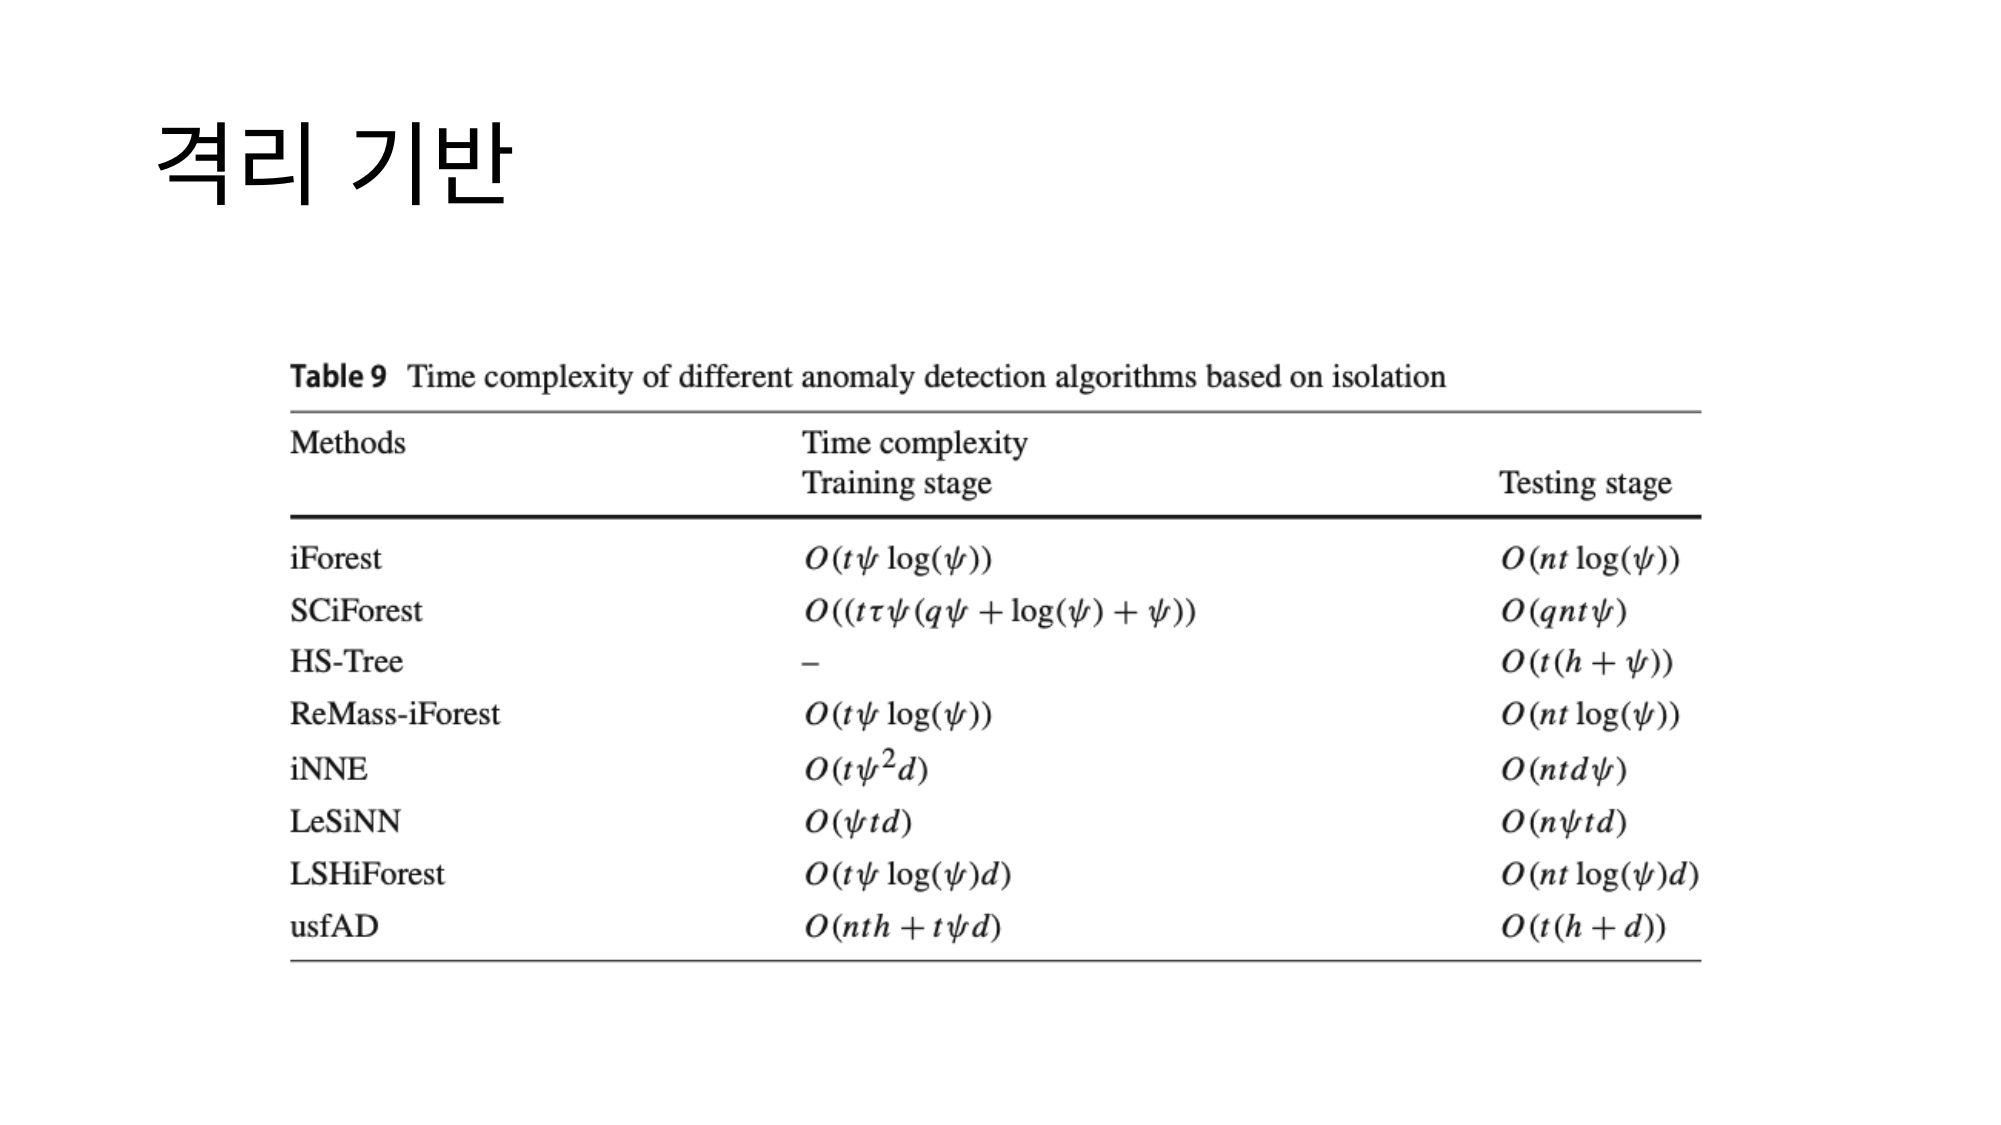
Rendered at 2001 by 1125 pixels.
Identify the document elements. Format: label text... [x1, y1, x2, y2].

title 격리 기반 [137, 59, 1863, 278]
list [269, 354, 1731, 974]
